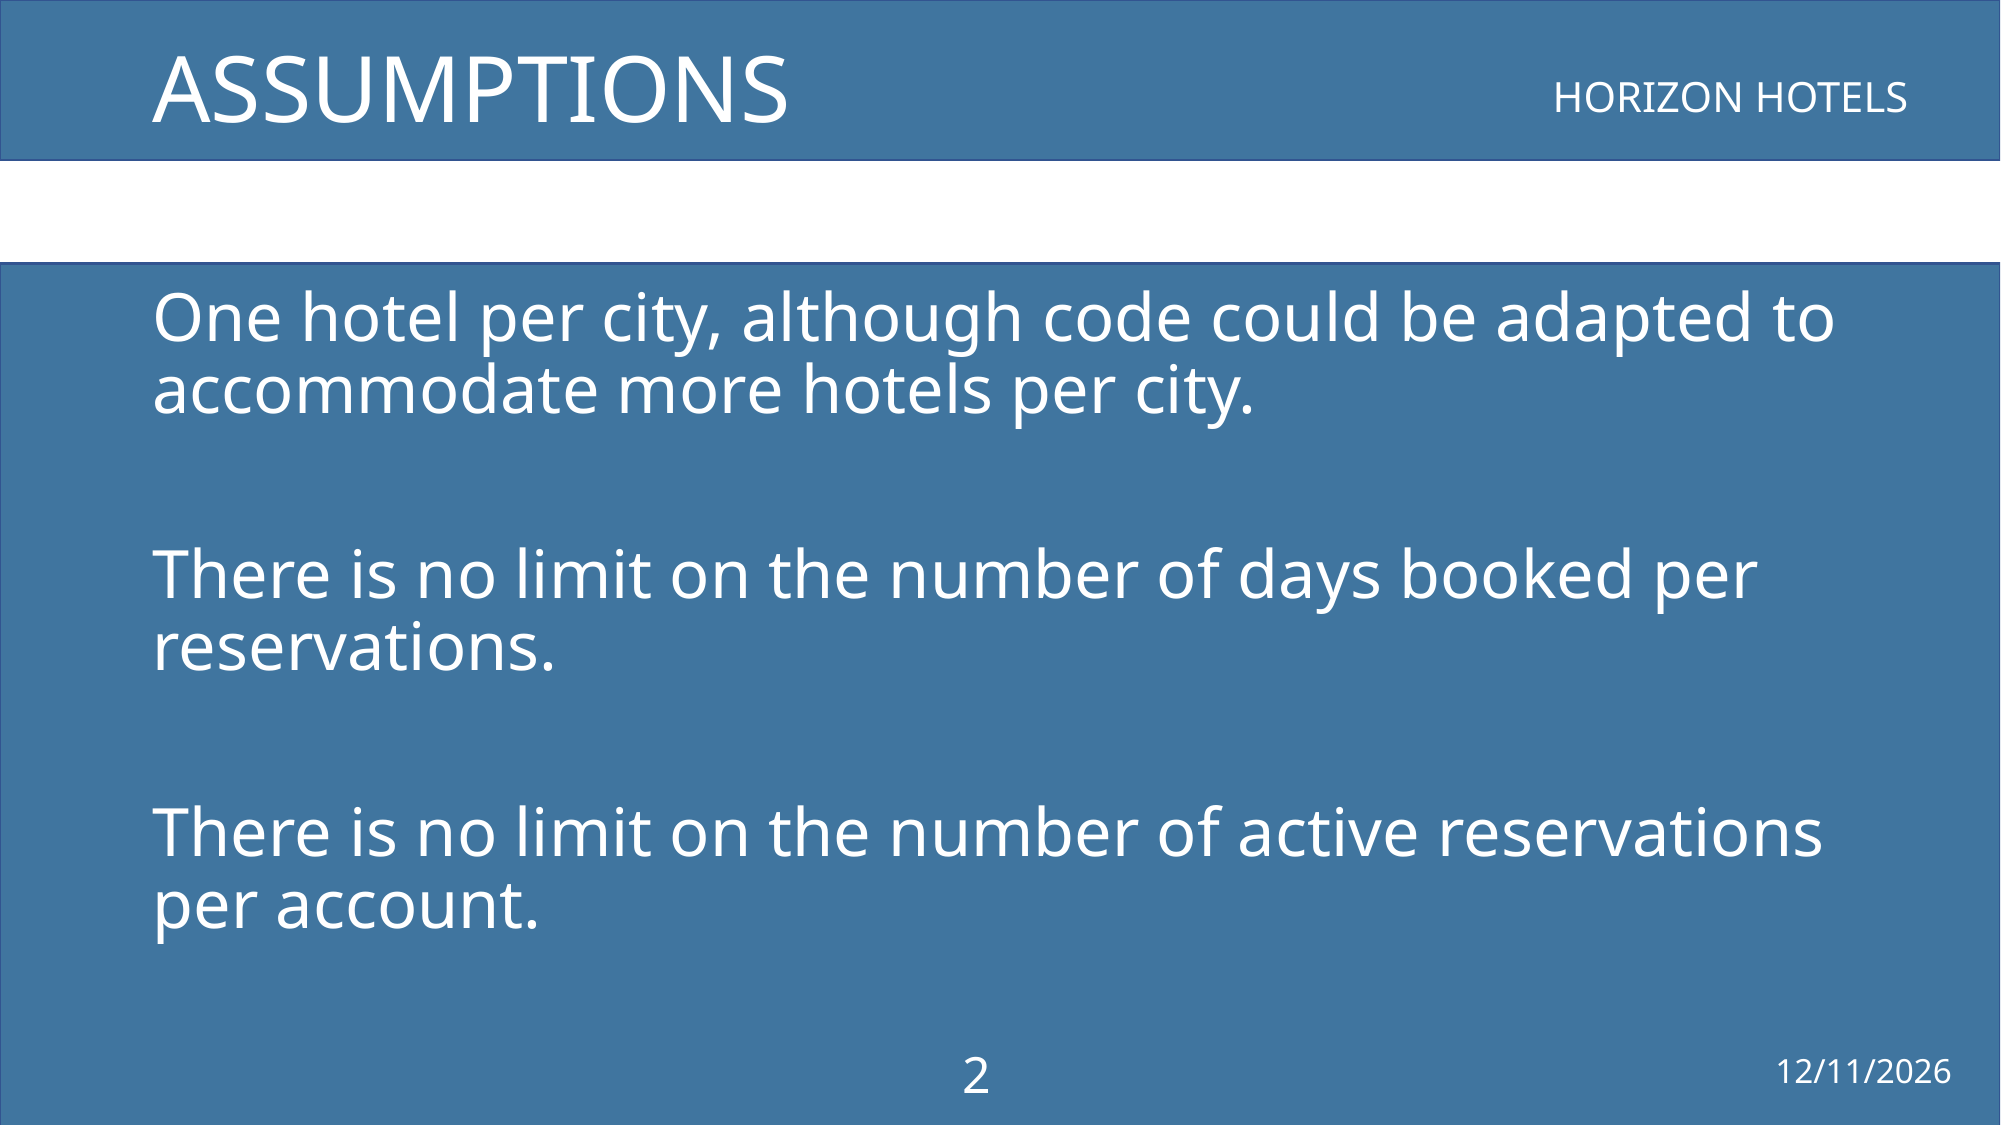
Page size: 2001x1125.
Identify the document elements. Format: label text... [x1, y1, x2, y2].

title ASSUMPTIONS [137, 36, 1493, 168]
slide_number 2 [751, 1035, 1202, 1096]
list One hotel per city, although code could be adapted to accommodate more hotels per city. There is no limit on the number of days booked per reservations. There is no limit on the number of active reservations per account. [137, 276, 1863, 990]
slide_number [1516, 1042, 1967, 1103]
